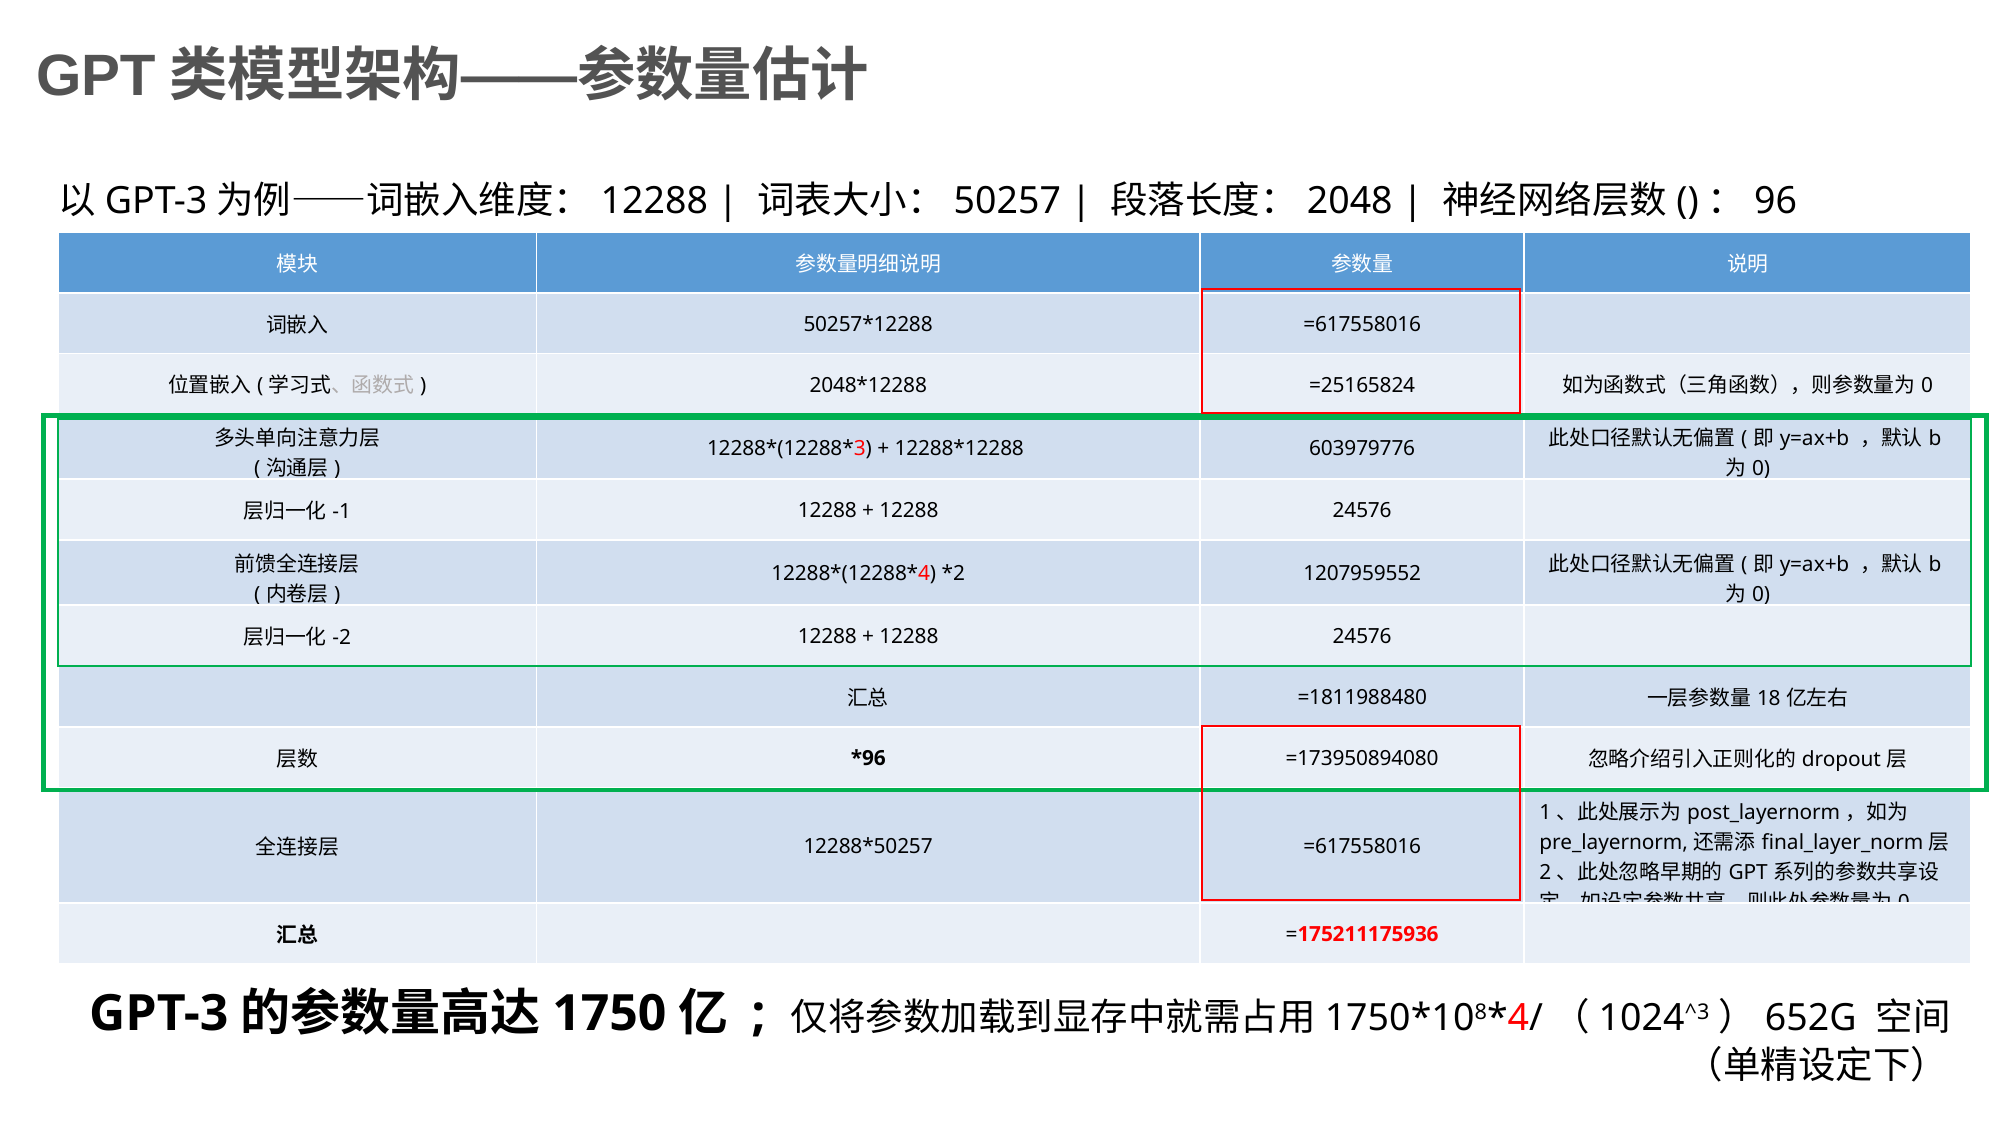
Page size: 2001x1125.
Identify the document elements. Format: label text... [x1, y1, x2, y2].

text_box GPT类模型架构——参数量估计 [18, 28, 1520, 116]
text_box [1201, 288, 1521, 414]
text_box [1201, 725, 1521, 901]
text_box [42, 414, 1988, 791]
